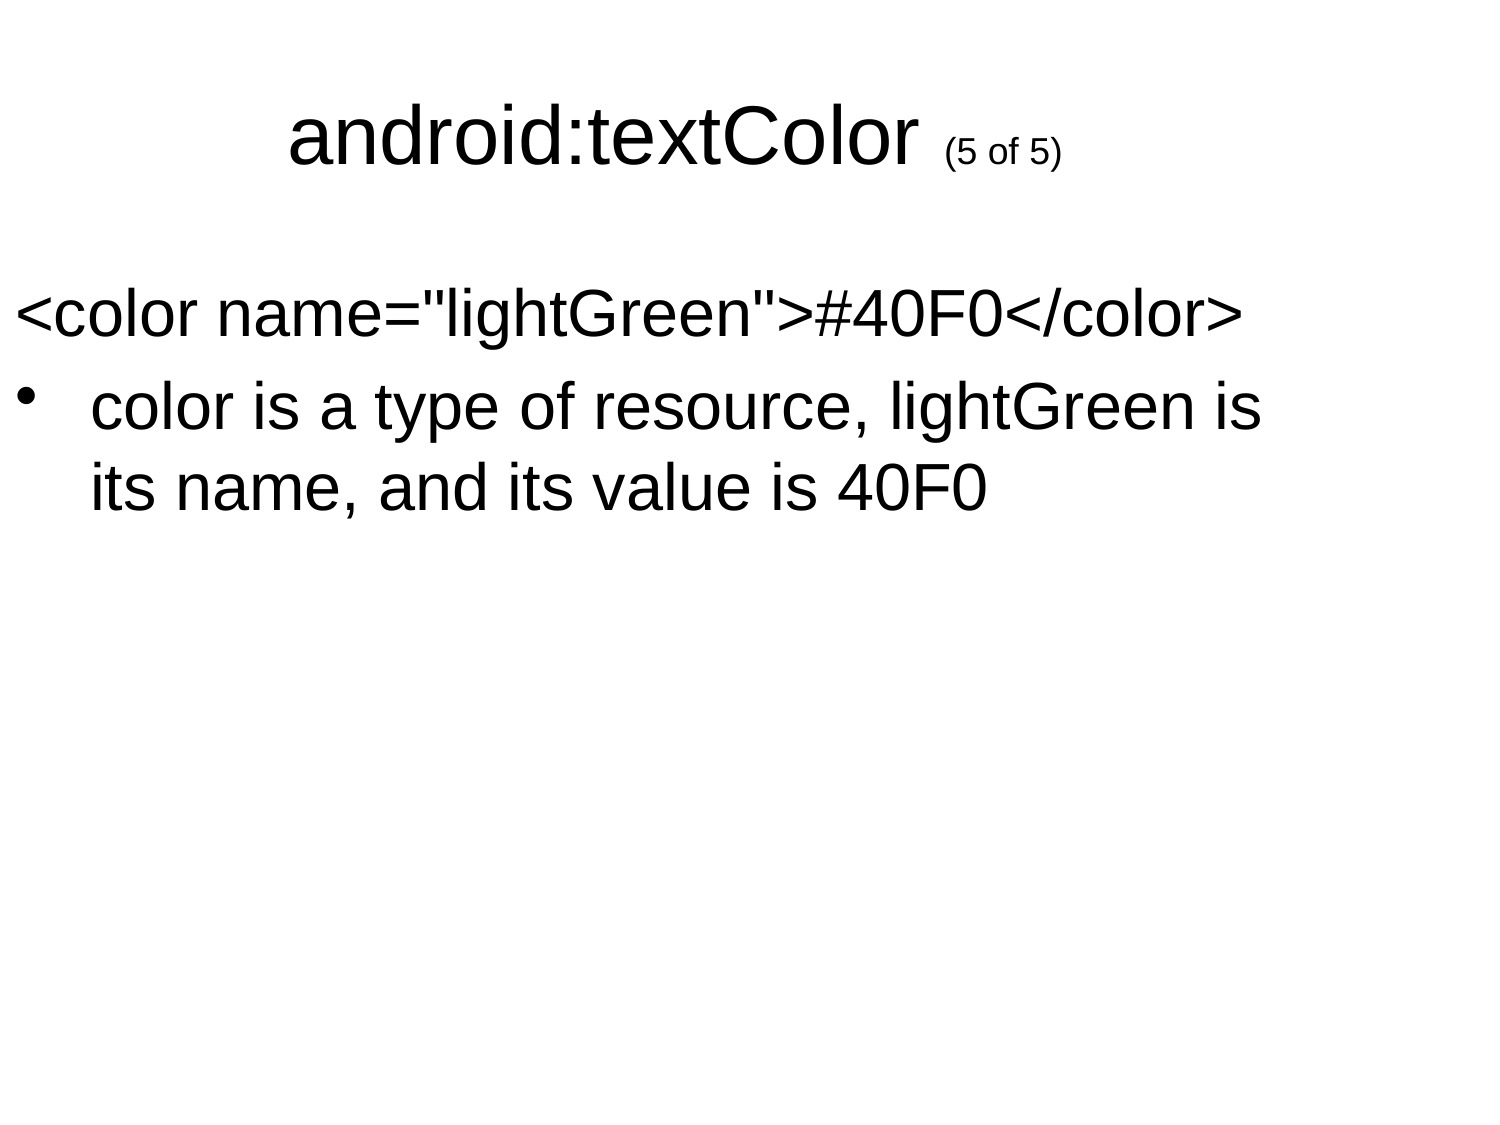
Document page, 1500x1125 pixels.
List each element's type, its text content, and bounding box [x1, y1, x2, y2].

title android:textColor (5 of 5) [0, 37, 1350, 225]
list <color name="lightGreen">#40F0</color> color is a type of resource, lightGreen is its name, and its value is 40F0 [0, 262, 1350, 938]
